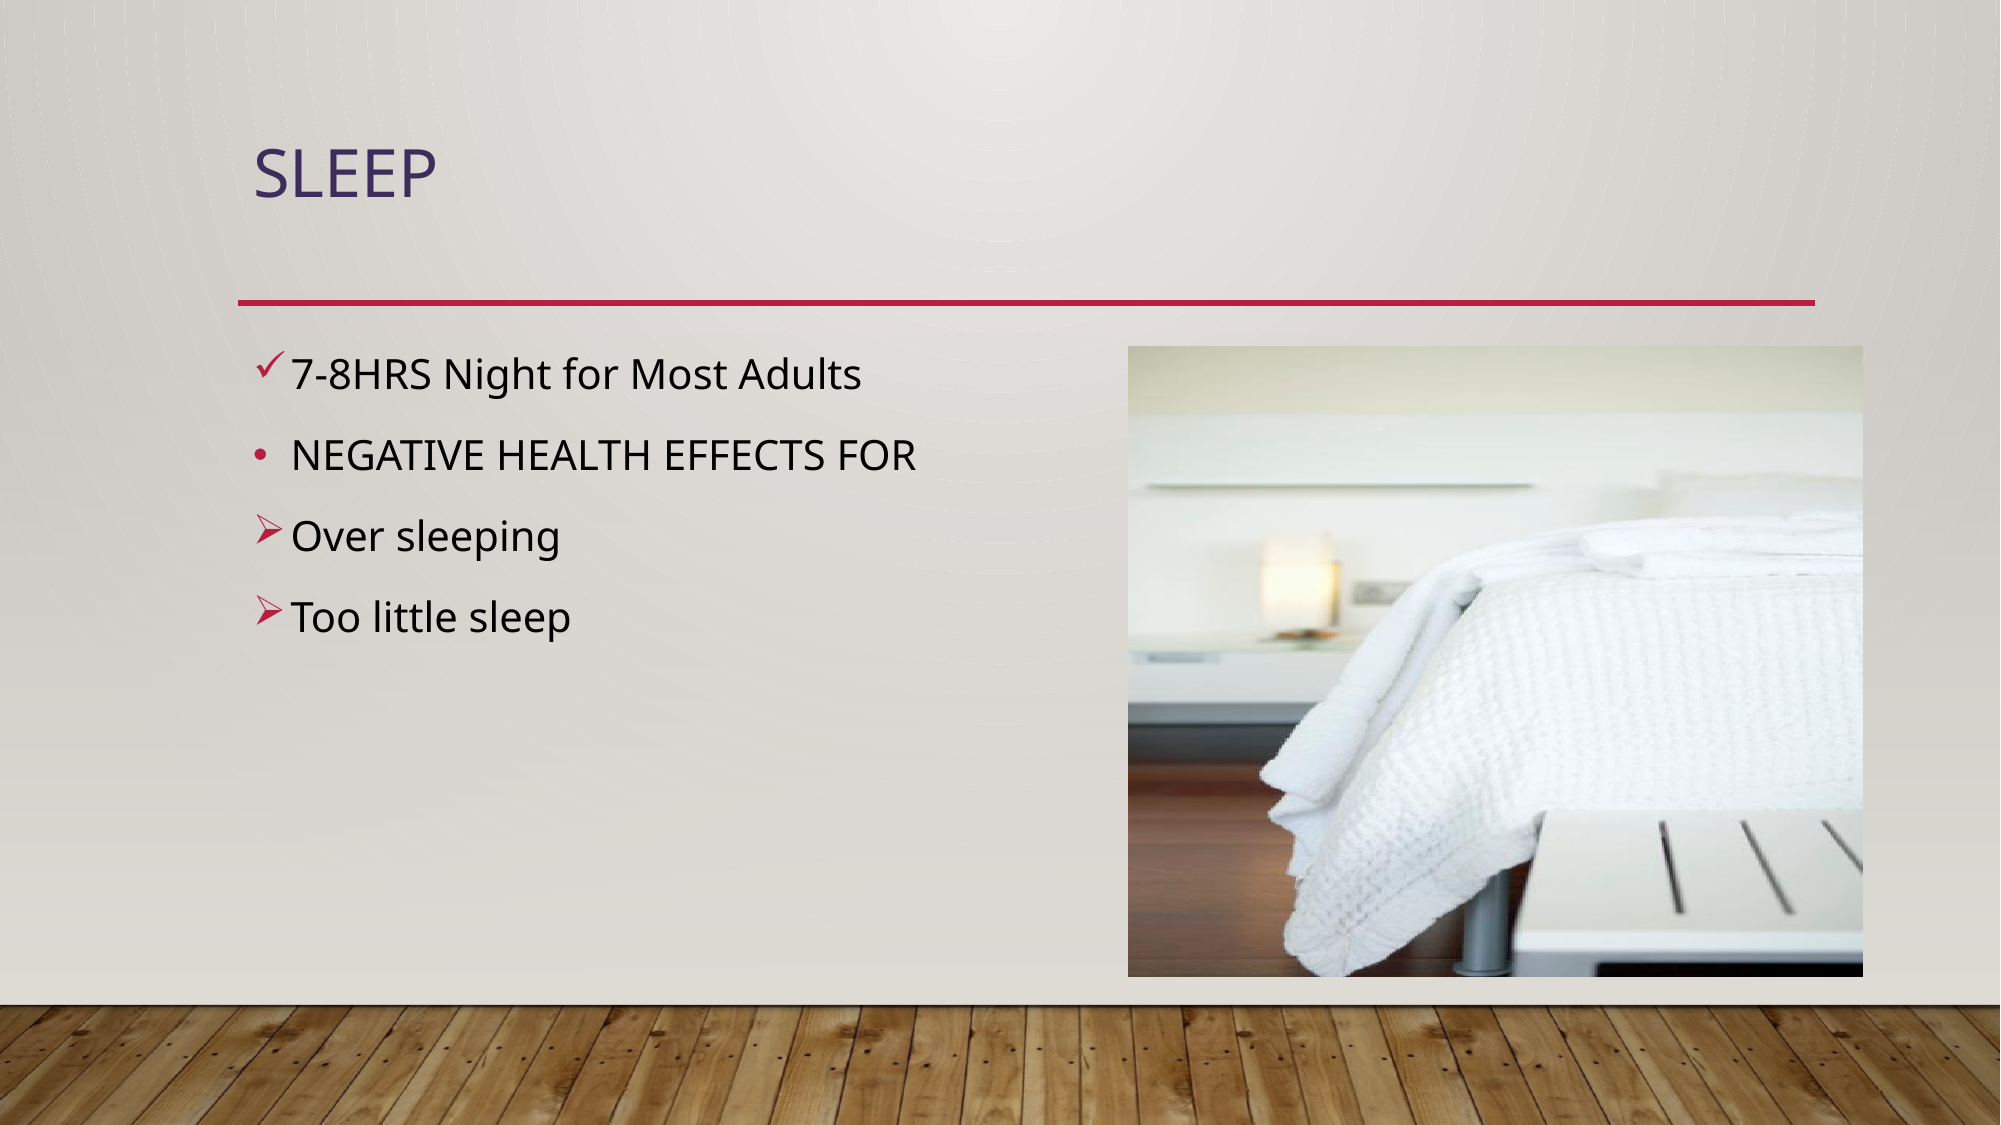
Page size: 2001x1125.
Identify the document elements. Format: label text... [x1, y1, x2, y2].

title SLEEP [238, 131, 1814, 305]
list 7-8HRS Night for Most Adults NEGATIVE HEALTH EFFECTS FOR Over sleeping Too little sleep [238, 330, 1814, 897]
picture [1128, 346, 1863, 977]
picture [0, 1005, 2000, 1125]
